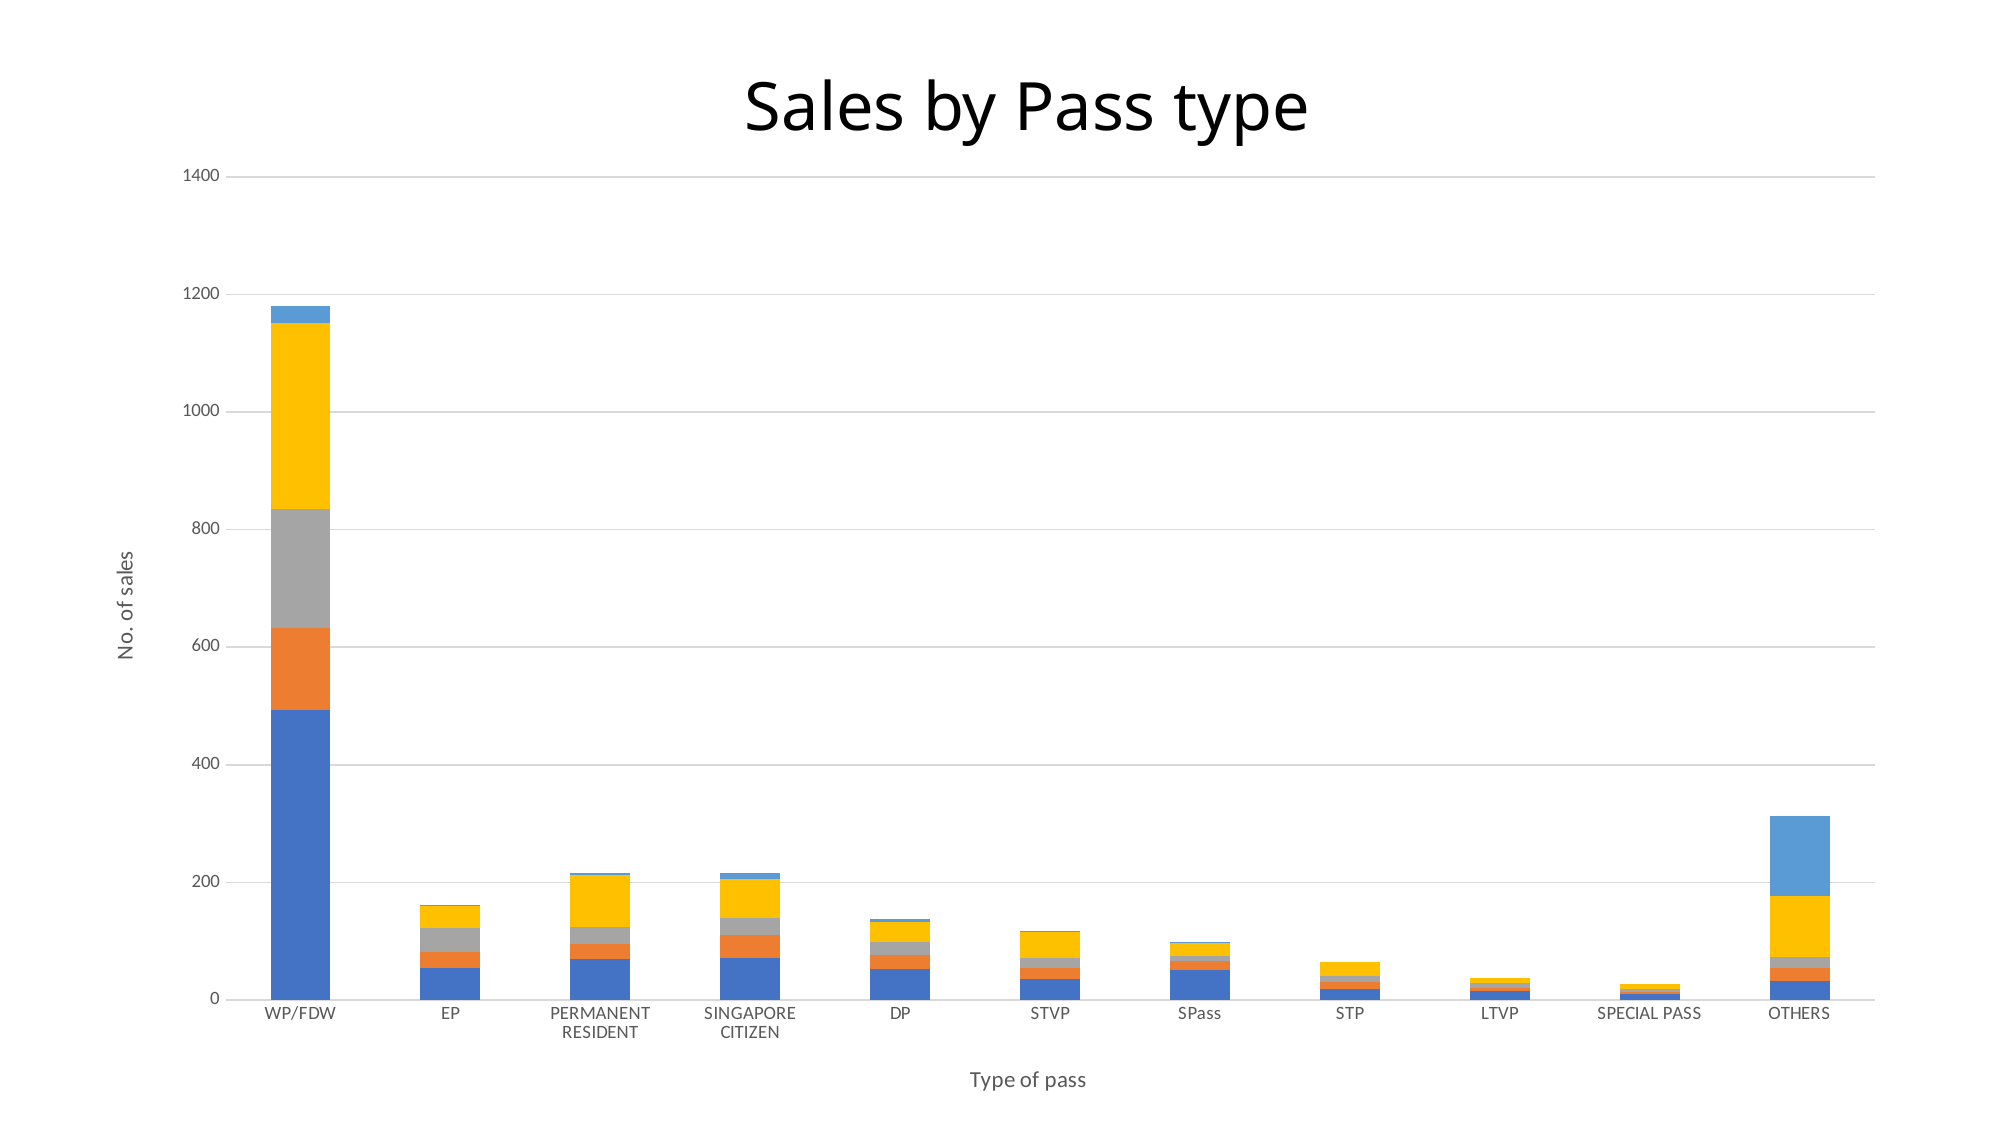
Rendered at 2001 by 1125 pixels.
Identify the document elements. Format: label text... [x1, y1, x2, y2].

chart [81, 148, 1912, 1125]
text_box Sales by Pass type [134, 0, 1922, 218]
